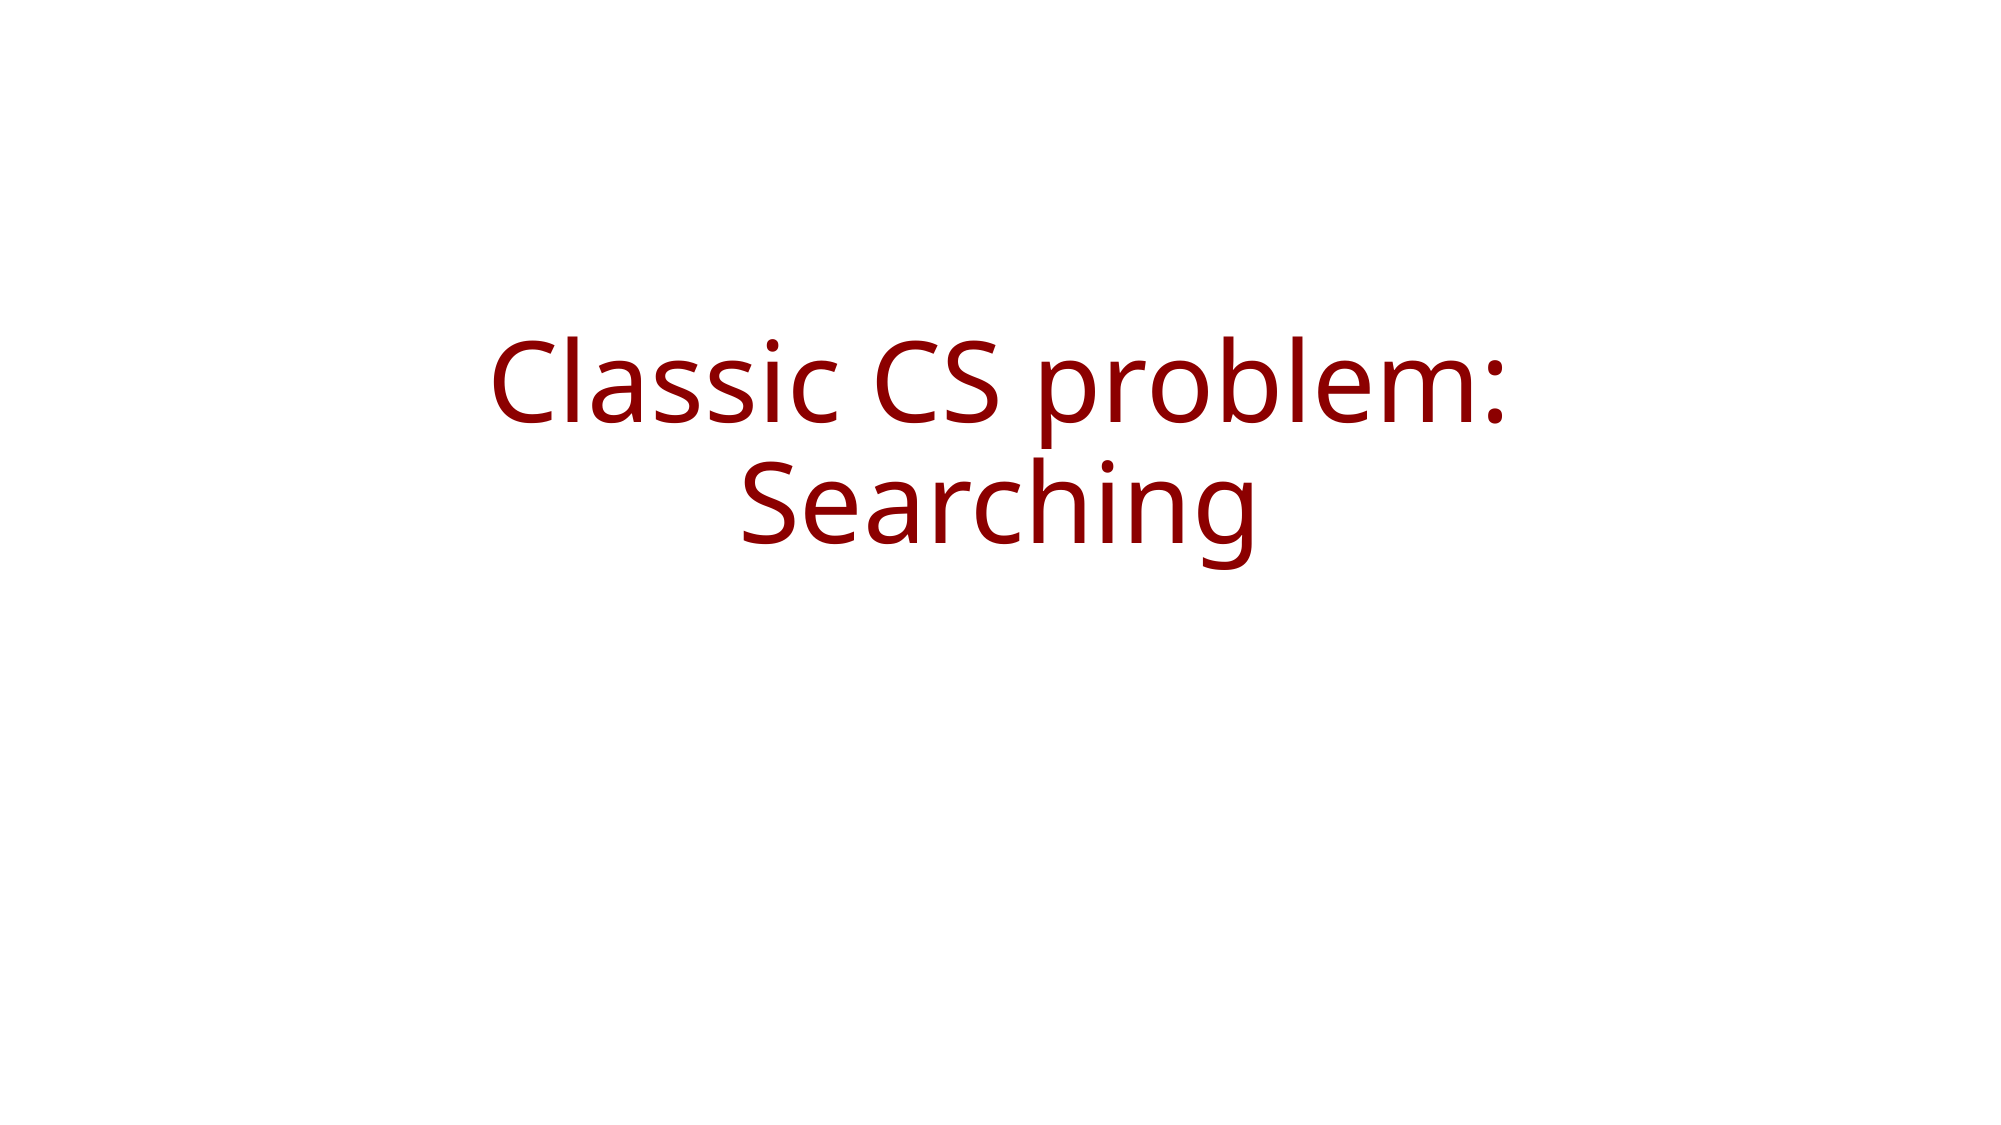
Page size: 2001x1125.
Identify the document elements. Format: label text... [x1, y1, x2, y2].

title Classic CS problem: Searching [150, 184, 1850, 576]
